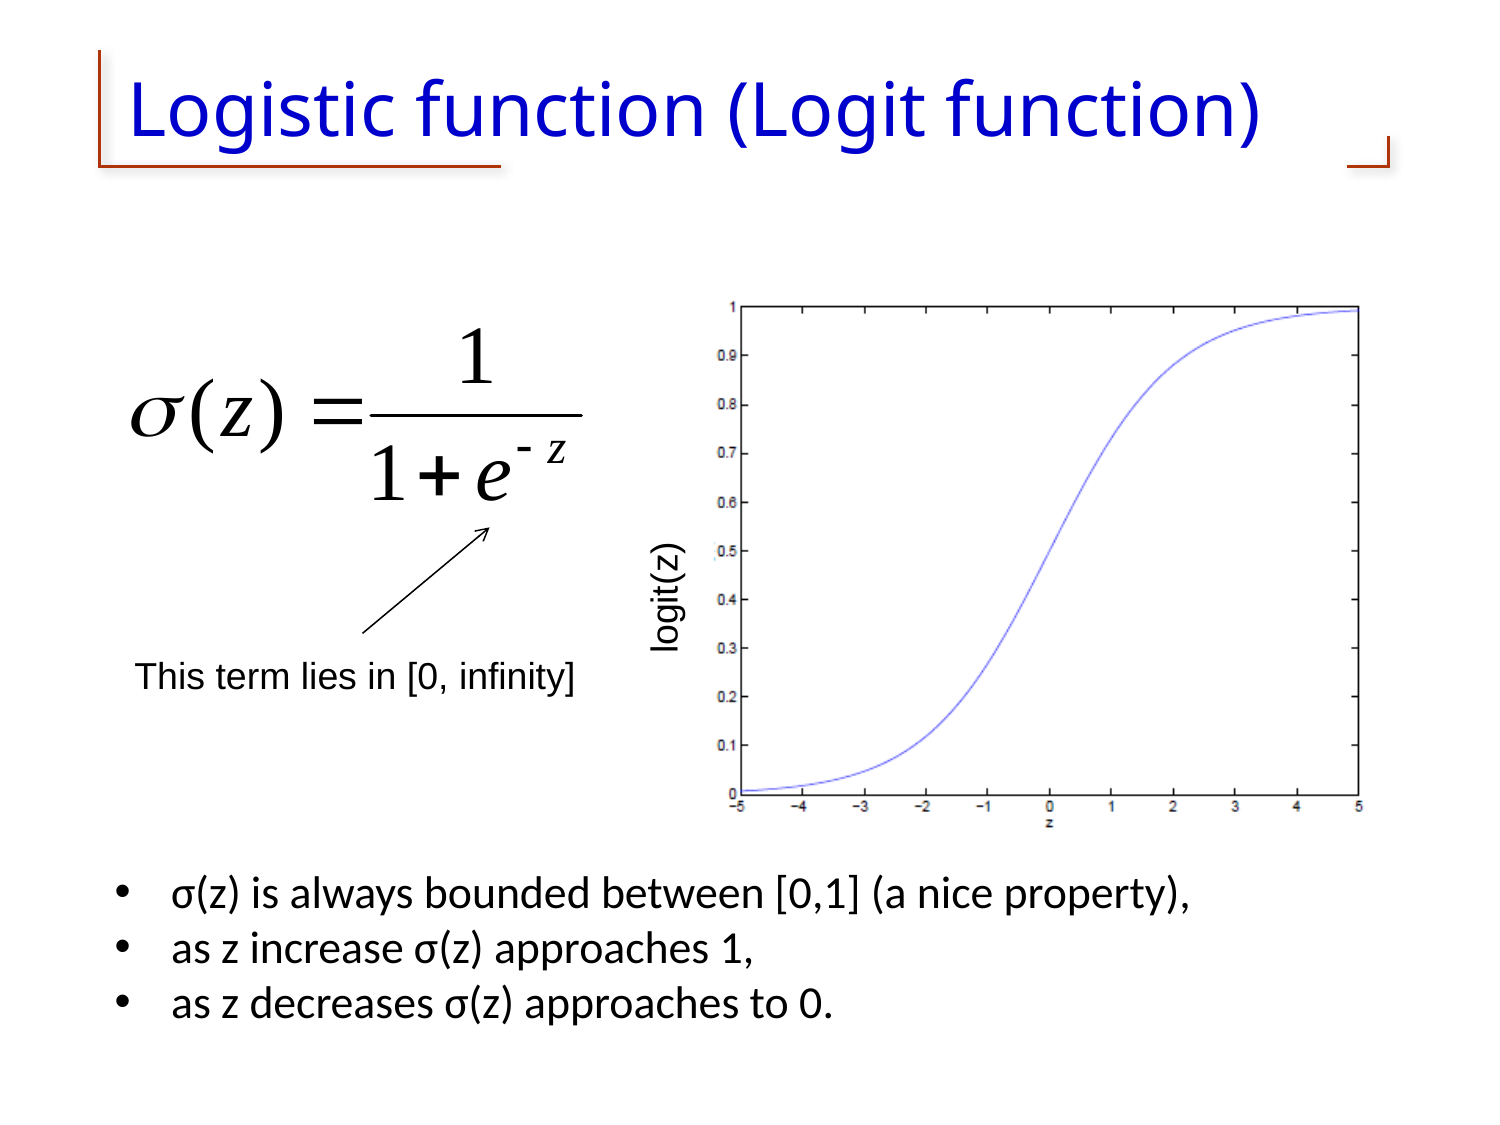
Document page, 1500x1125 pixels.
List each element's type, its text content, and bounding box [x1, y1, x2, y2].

title Logistic function (Logit function) [112, 37, 1388, 175]
text_box logit(z) [632, 503, 693, 692]
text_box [362, 527, 490, 634]
text_box σ(z) is always bounded between [0,1] (a nice property), as z increase σ(z) approaches 1, as z decreases σ(z) approaches to 0. [99, 855, 1448, 1036]
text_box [118, 304, 597, 520]
picture [714, 292, 1383, 837]
text_box This term lies in [0, infinity] [119, 644, 591, 705]
